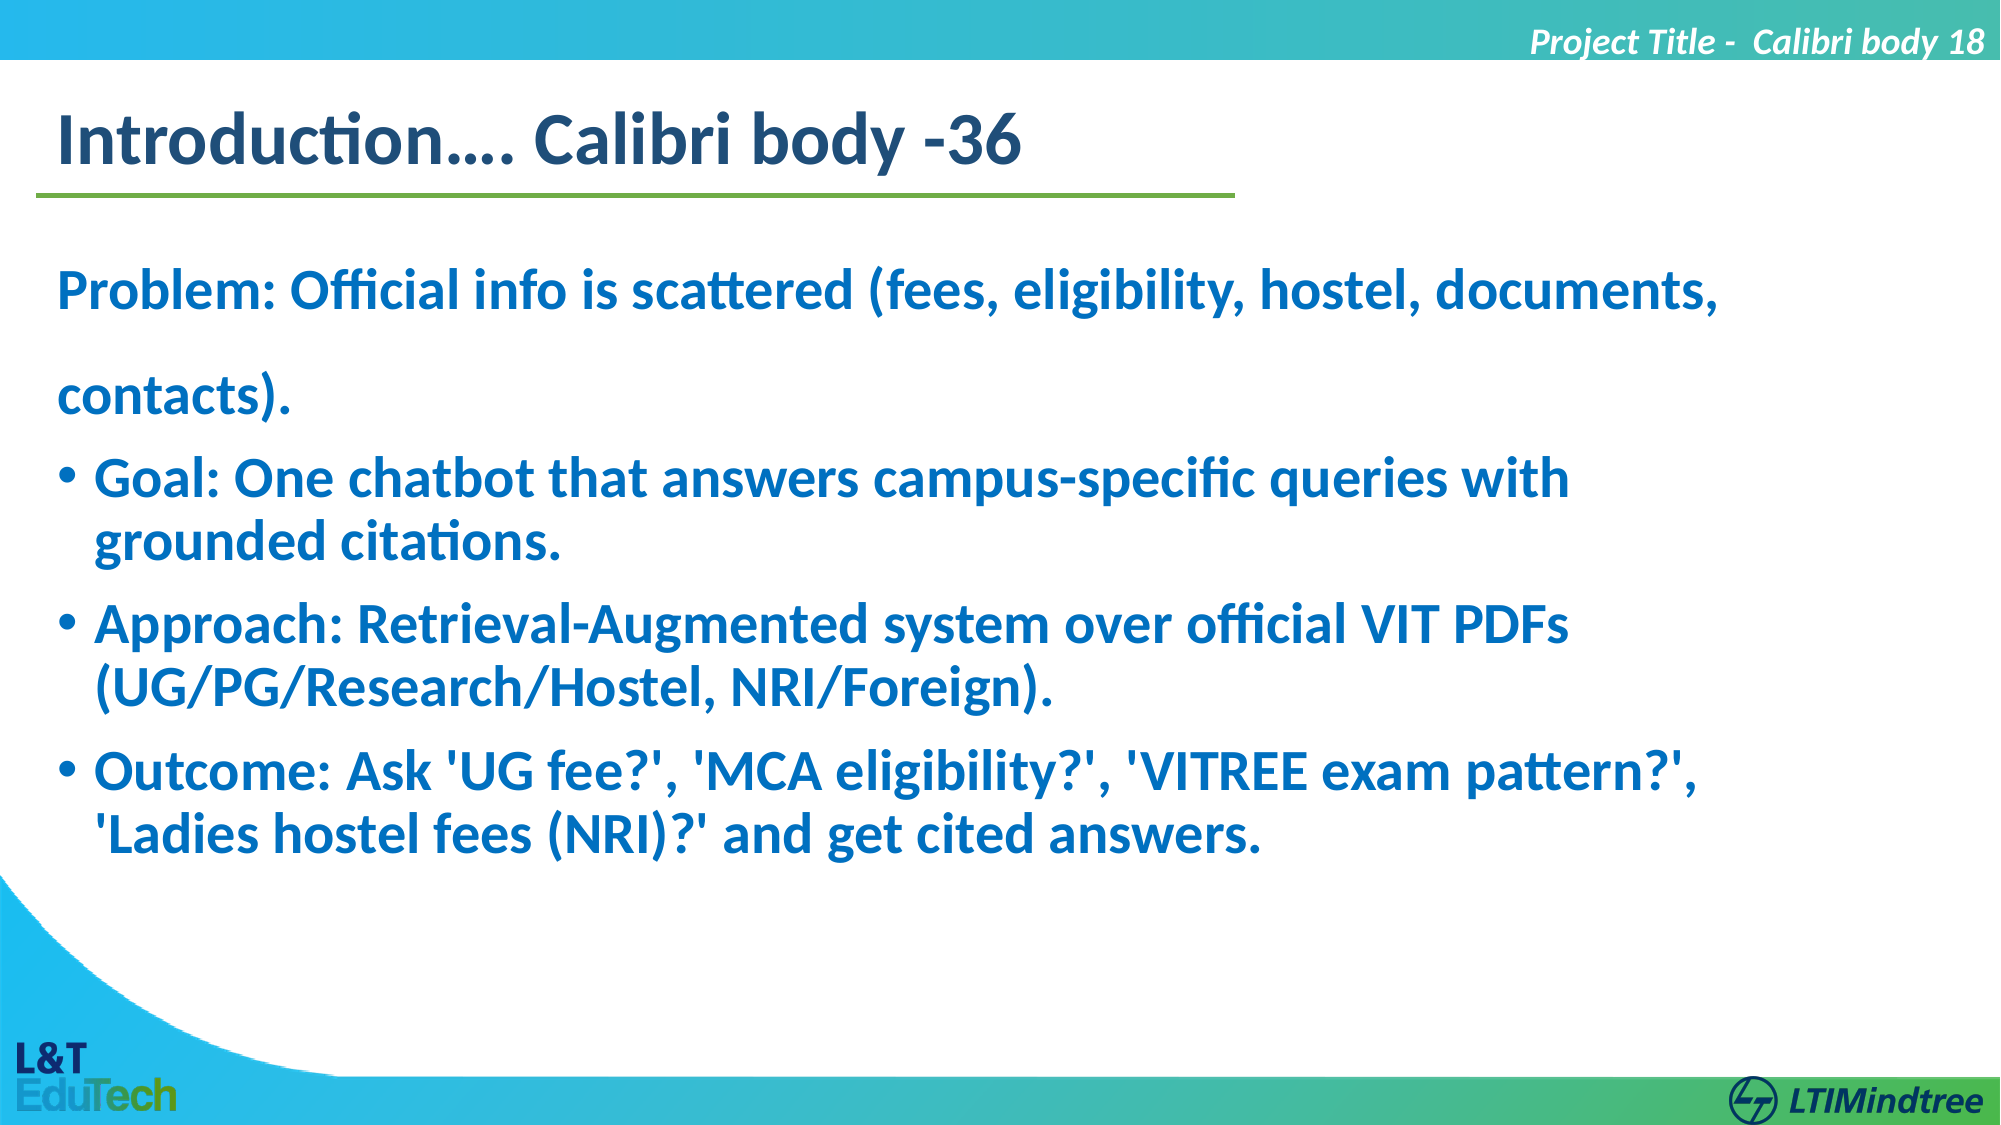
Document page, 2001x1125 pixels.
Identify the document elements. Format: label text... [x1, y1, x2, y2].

text_box Introduction…. Calibri body -36 [41, 82, 1785, 188]
list Problem: Official info is scattered (fees, eligibility, hostel, documents, contacts). Goal: One chatbot that answers campus-specific queries with grounded citations. Approach: Retrieval-Augmented system over official VIT PDFs (UG/PG/Research/Hostel, NRI/Foreign). Outcome: Ask 'UG fee?', 'MCA eligibility?', 'VITREE exam pattern?', 'Ladies hostel fees (NRI)?' and get cited answers. [41, 208, 1785, 889]
text_box Project Title - Calibri body 18 [999, 9, 2000, 114]
picture [0, 875, 2000, 1125]
